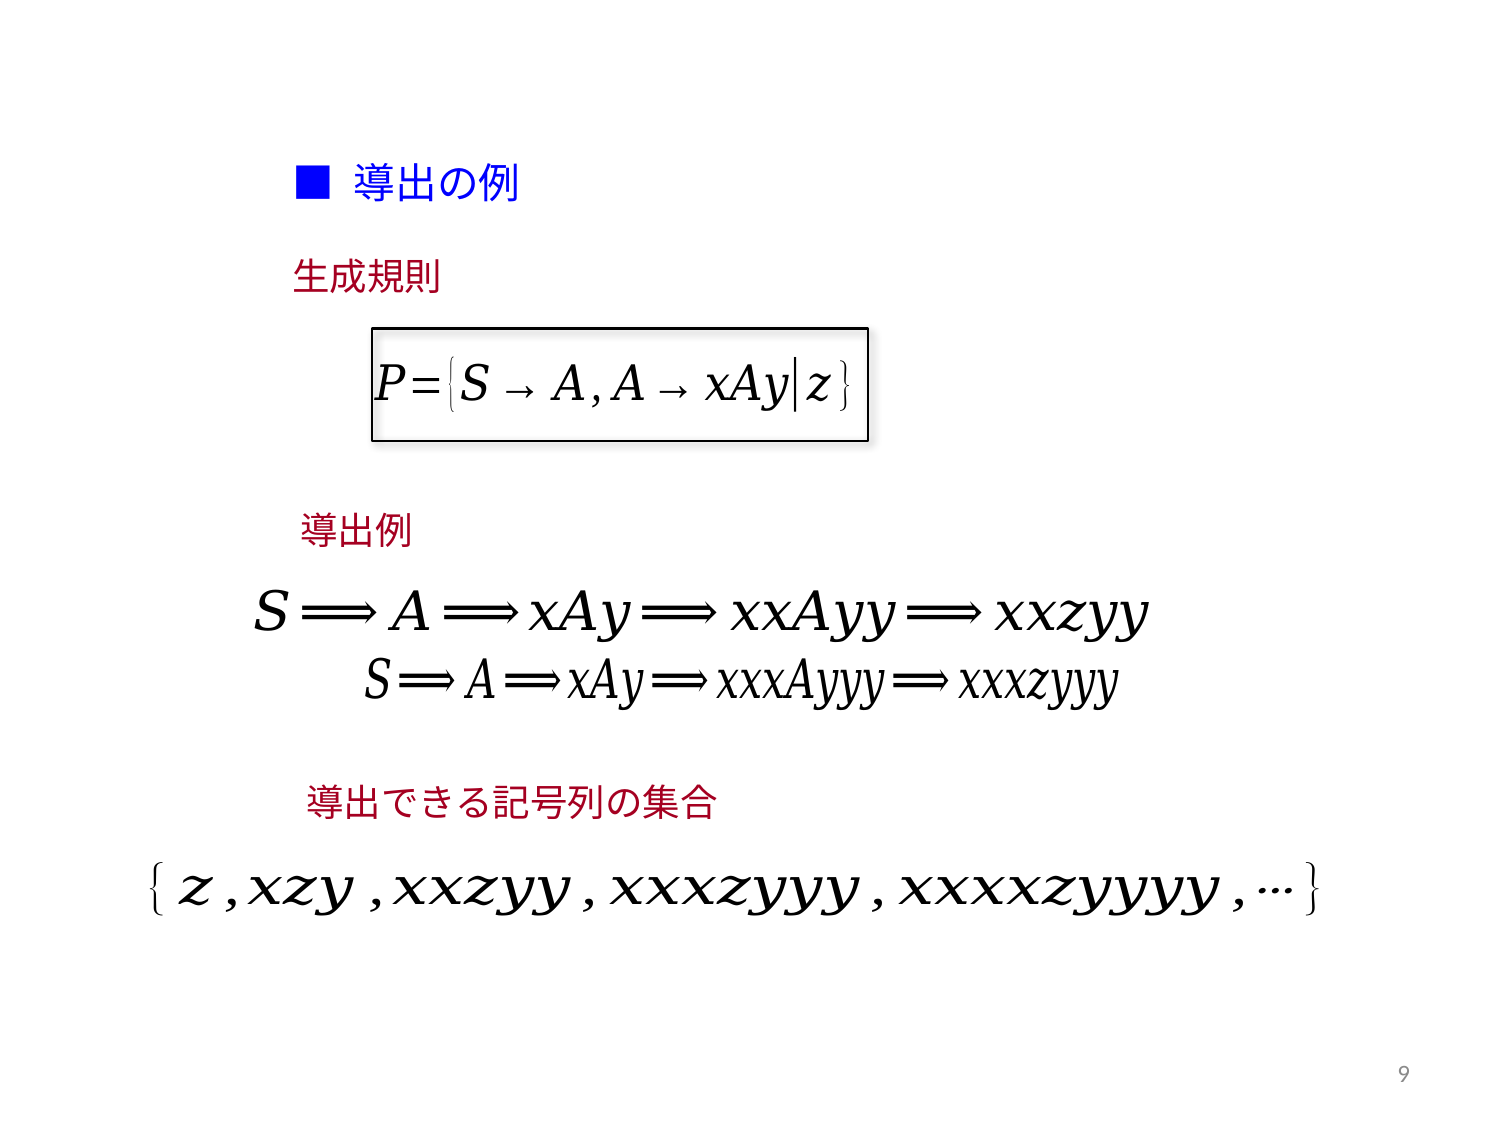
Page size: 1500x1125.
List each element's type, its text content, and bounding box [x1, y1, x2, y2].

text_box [147, 148, 1329, 920]
slide_number 9 [1074, 1042, 1425, 1103]
